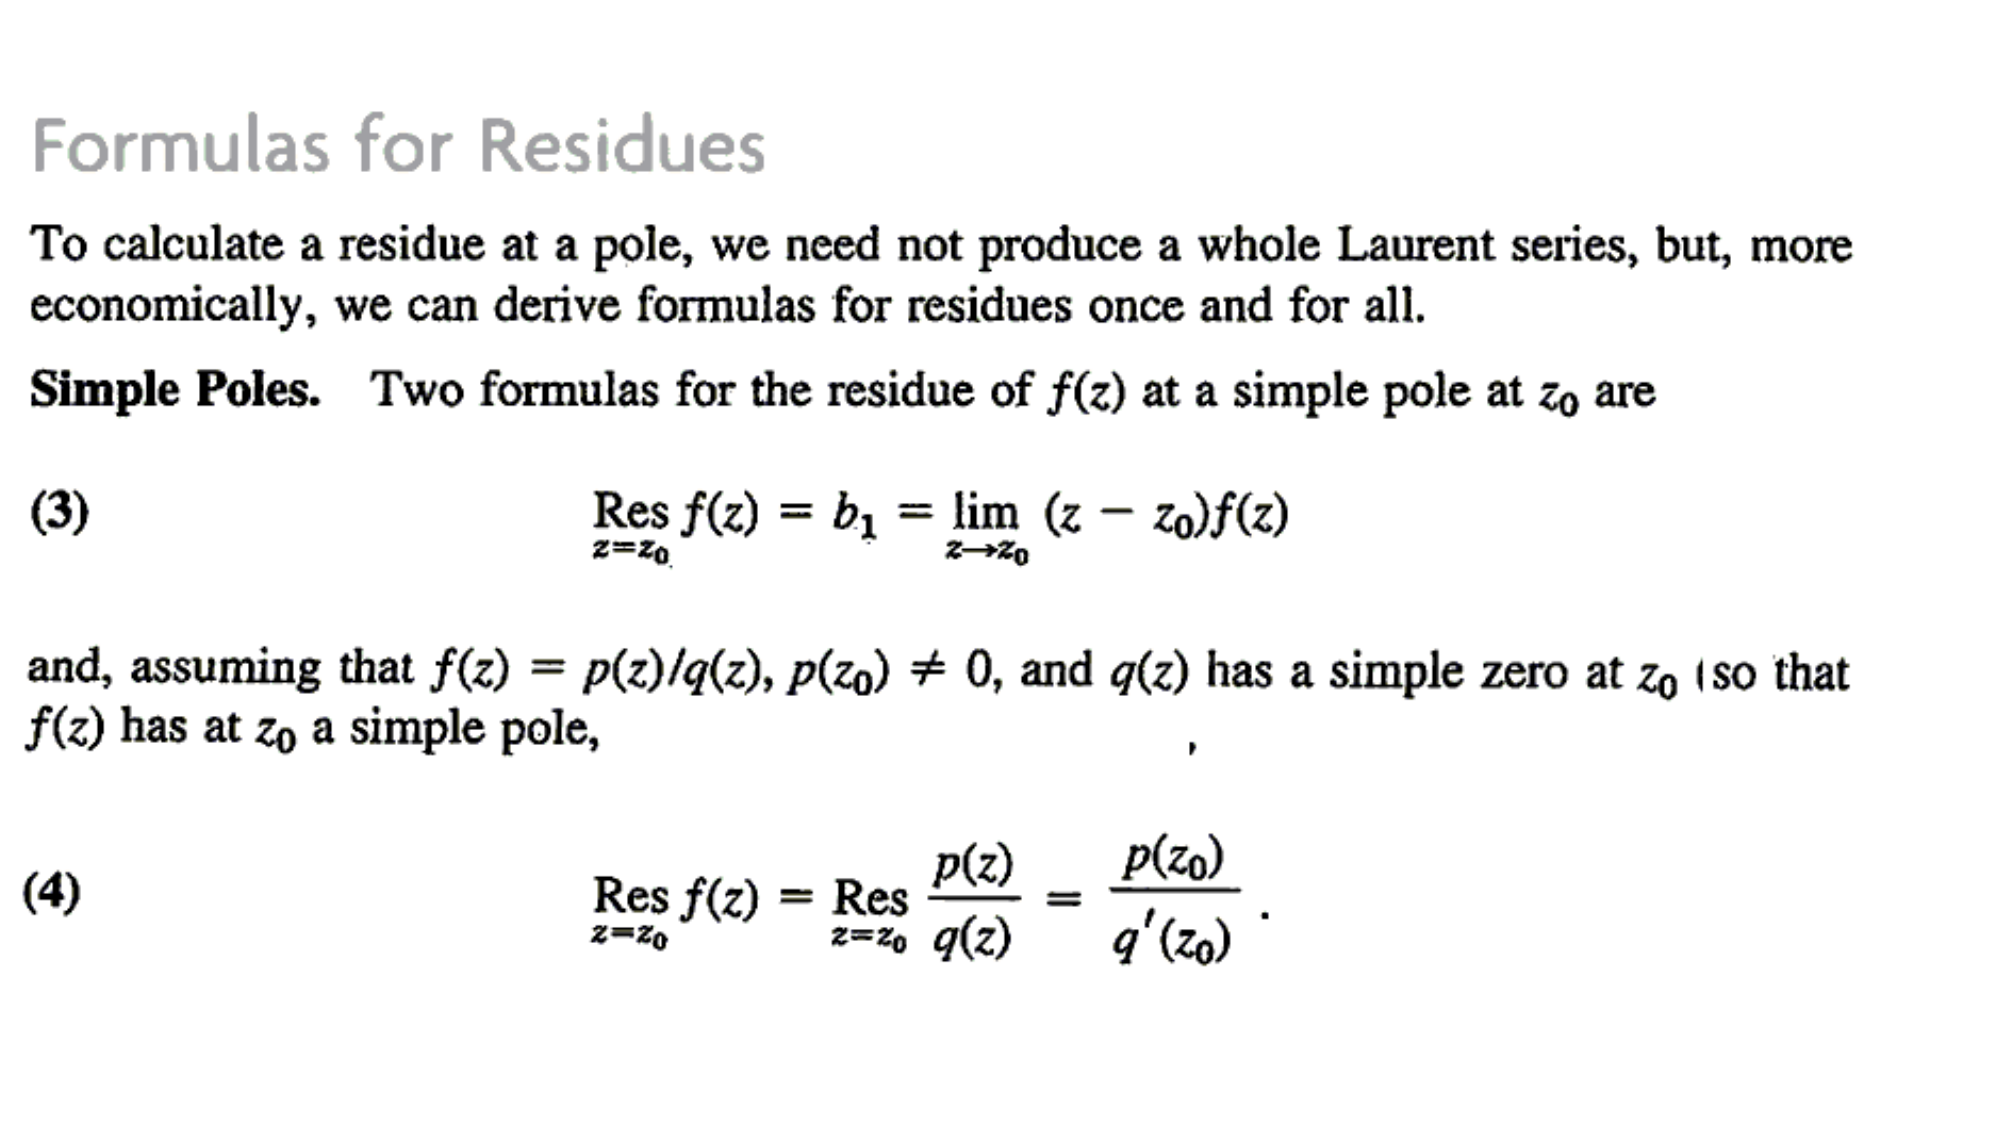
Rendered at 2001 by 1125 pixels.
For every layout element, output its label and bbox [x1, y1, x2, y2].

picture [0, 74, 1946, 1009]
